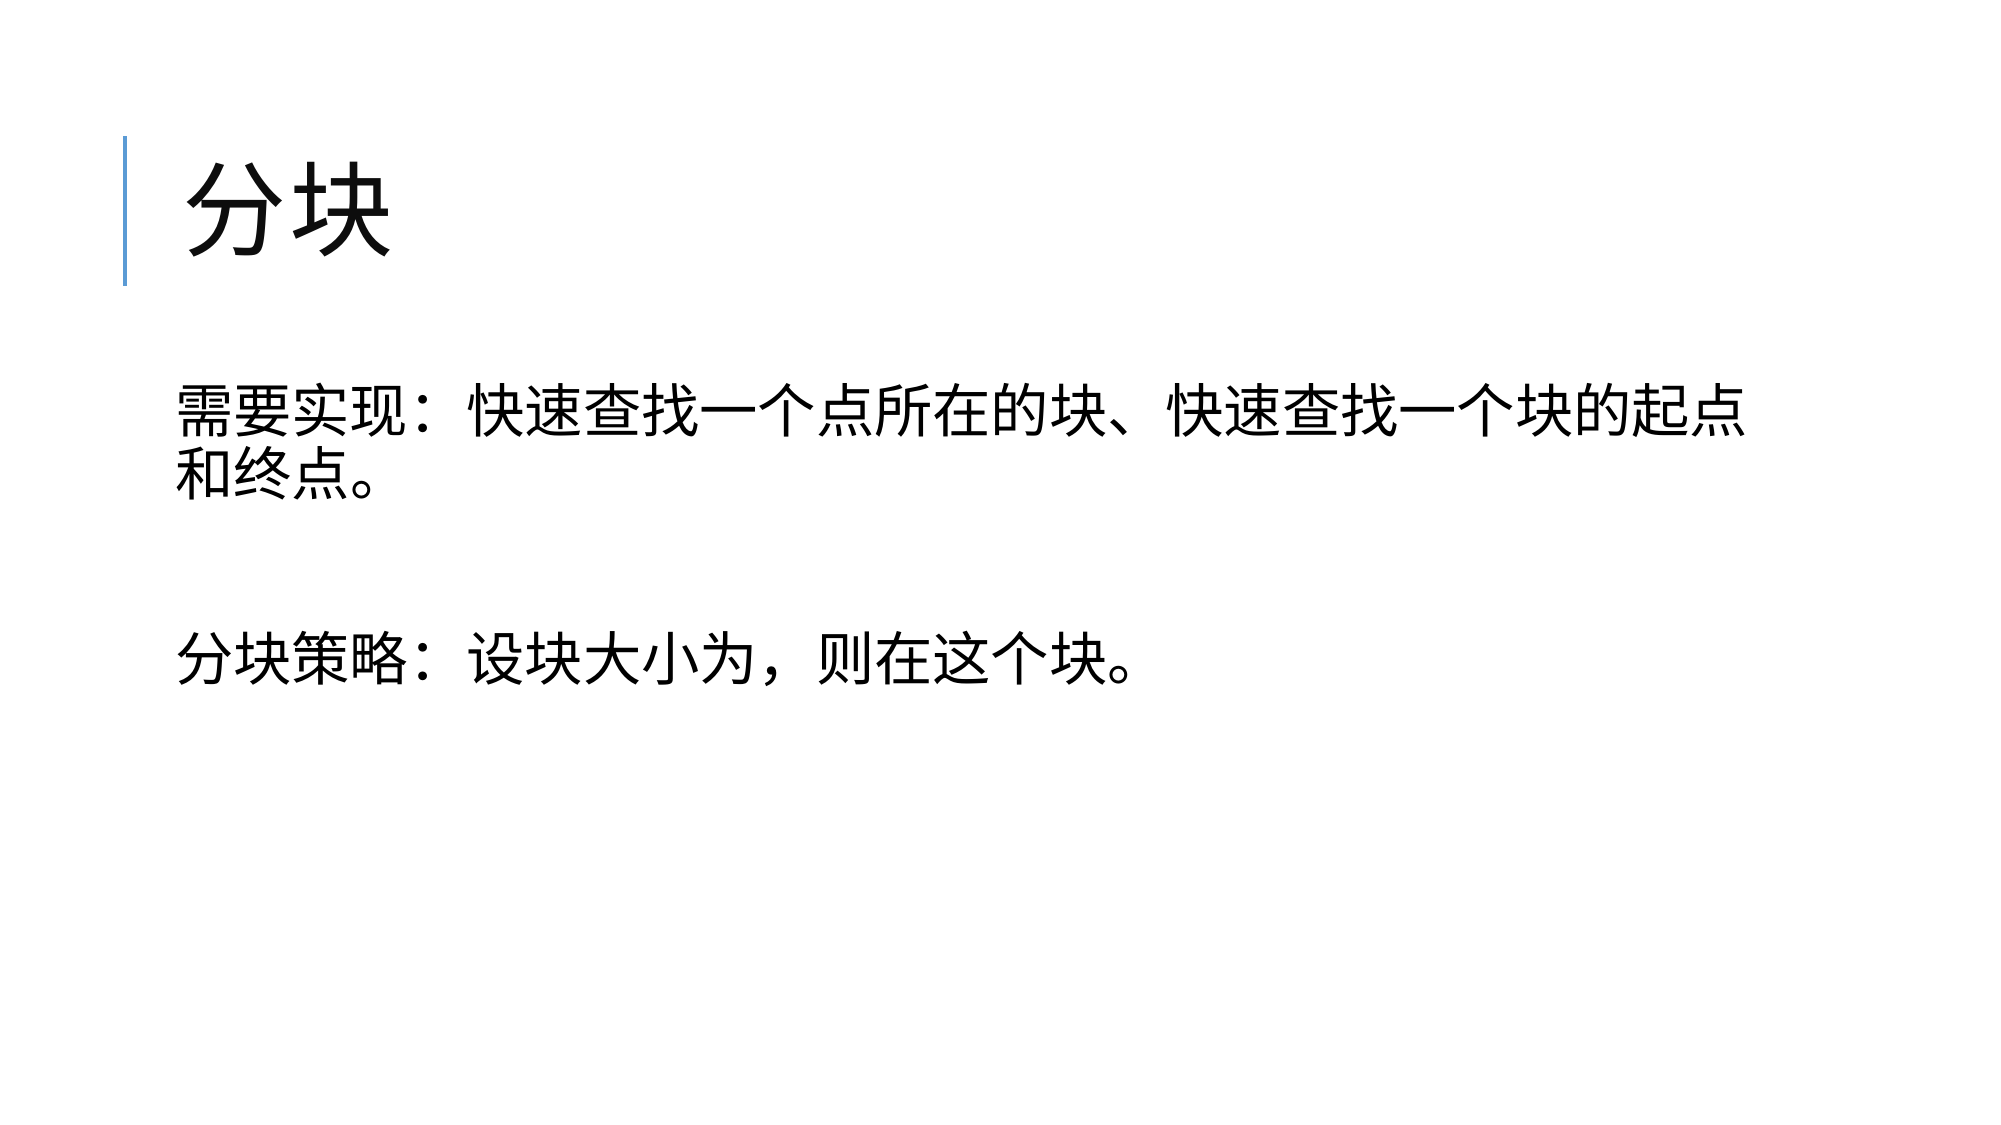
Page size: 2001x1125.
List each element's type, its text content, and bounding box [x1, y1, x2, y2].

title 分块 [168, 96, 1763, 342]
